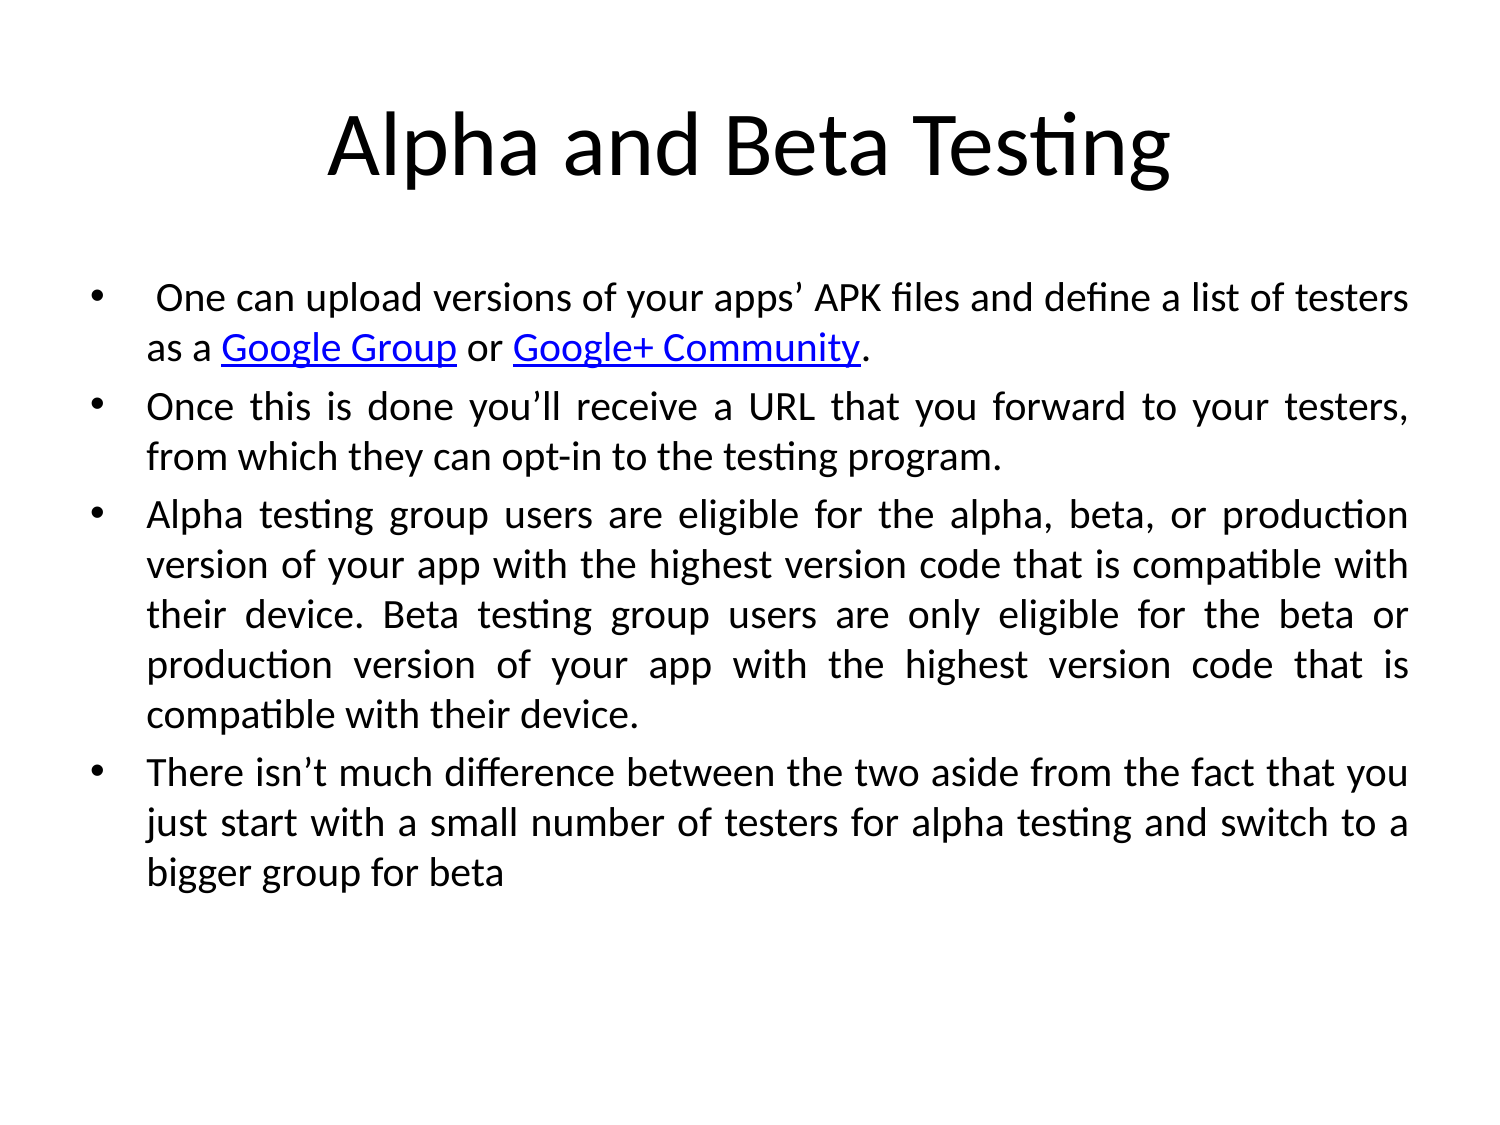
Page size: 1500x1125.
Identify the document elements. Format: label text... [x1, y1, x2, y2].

title Alpha and Beta Testing [75, 45, 1425, 233]
list One can upload versions of your apps’ APK files and define a list of testers as a Google Group or Google+ Community. Once this is done you’ll receive a URL that you forward to your testers, from which they can opt-in to the testing program. Alpha testing group users are eligible for the alpha, beta, or production version of your app with the highest version code that is compatible with their device. Beta testing group users are only eligible for the beta or production version of your app with the highest version code that is compatible with their device. There isn’t much difference between the two aside from the fact that you just start with a small number of testers for alpha testing and switch to a bigger group for beta [75, 262, 1425, 1005]
